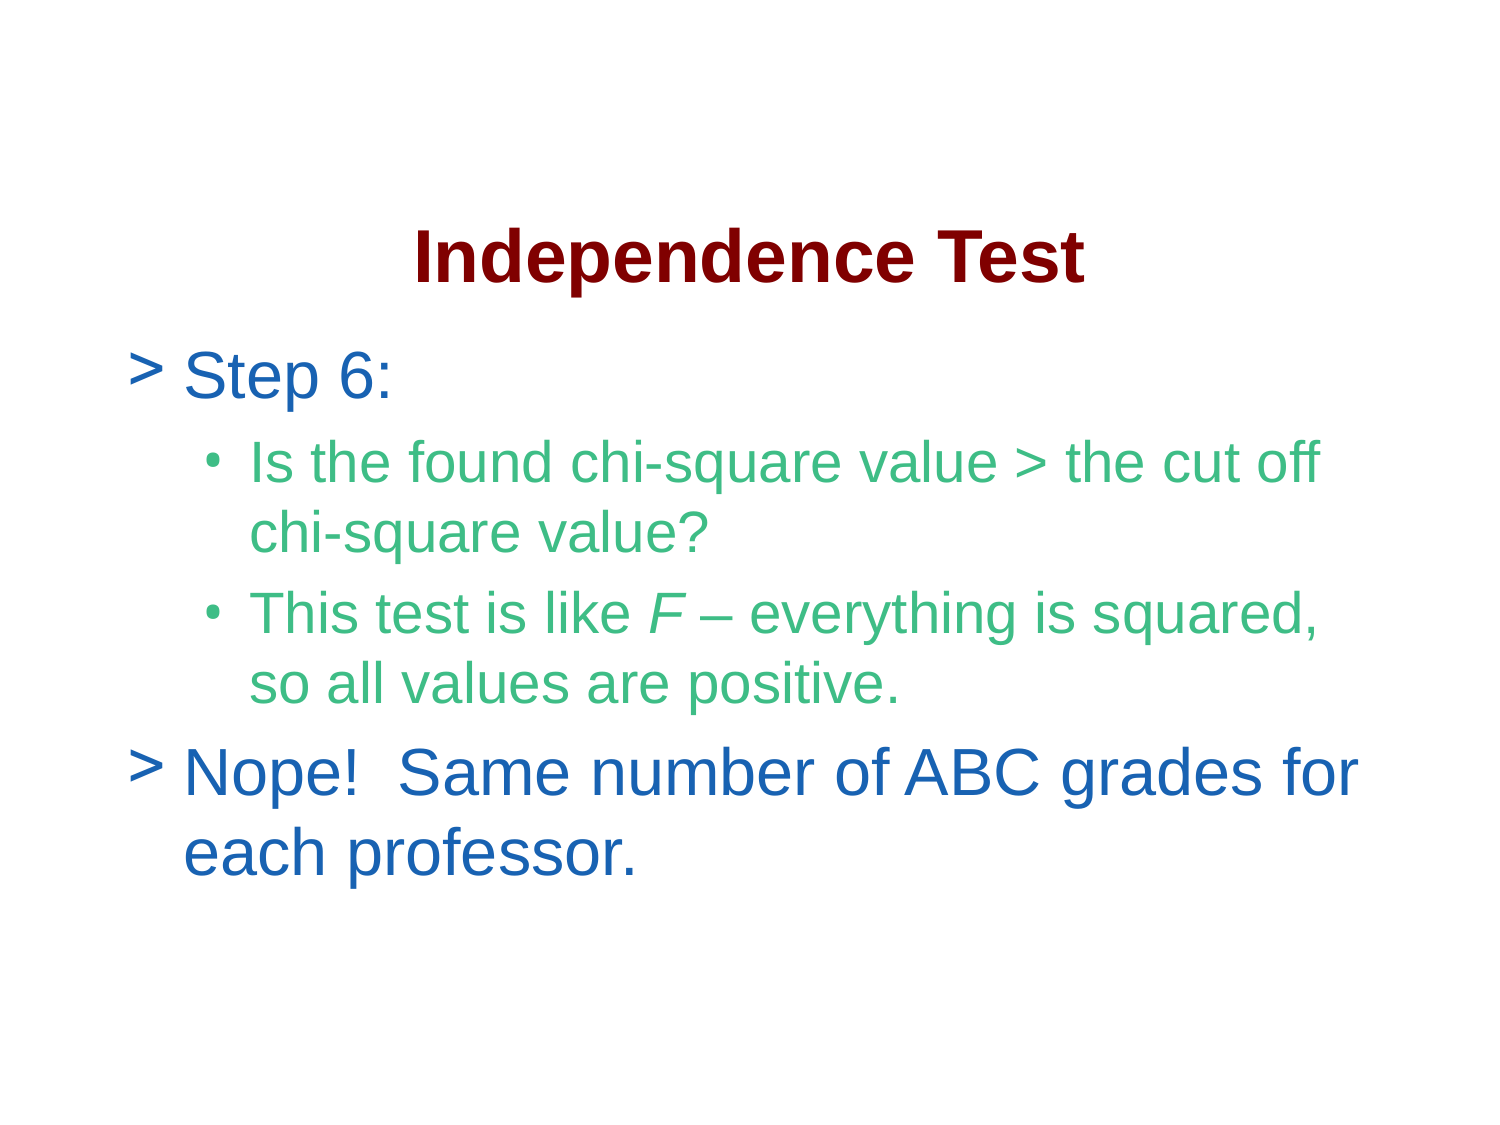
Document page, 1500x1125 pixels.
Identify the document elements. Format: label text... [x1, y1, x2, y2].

list Step 6: Is the found chi-square value > the cut off chi-square value? This test is like F – everything is squared, so all values are positive. Nope! Same number of ABC grades for each professor. [112, 324, 1388, 1000]
title Independence Test [112, 200, 1388, 288]
